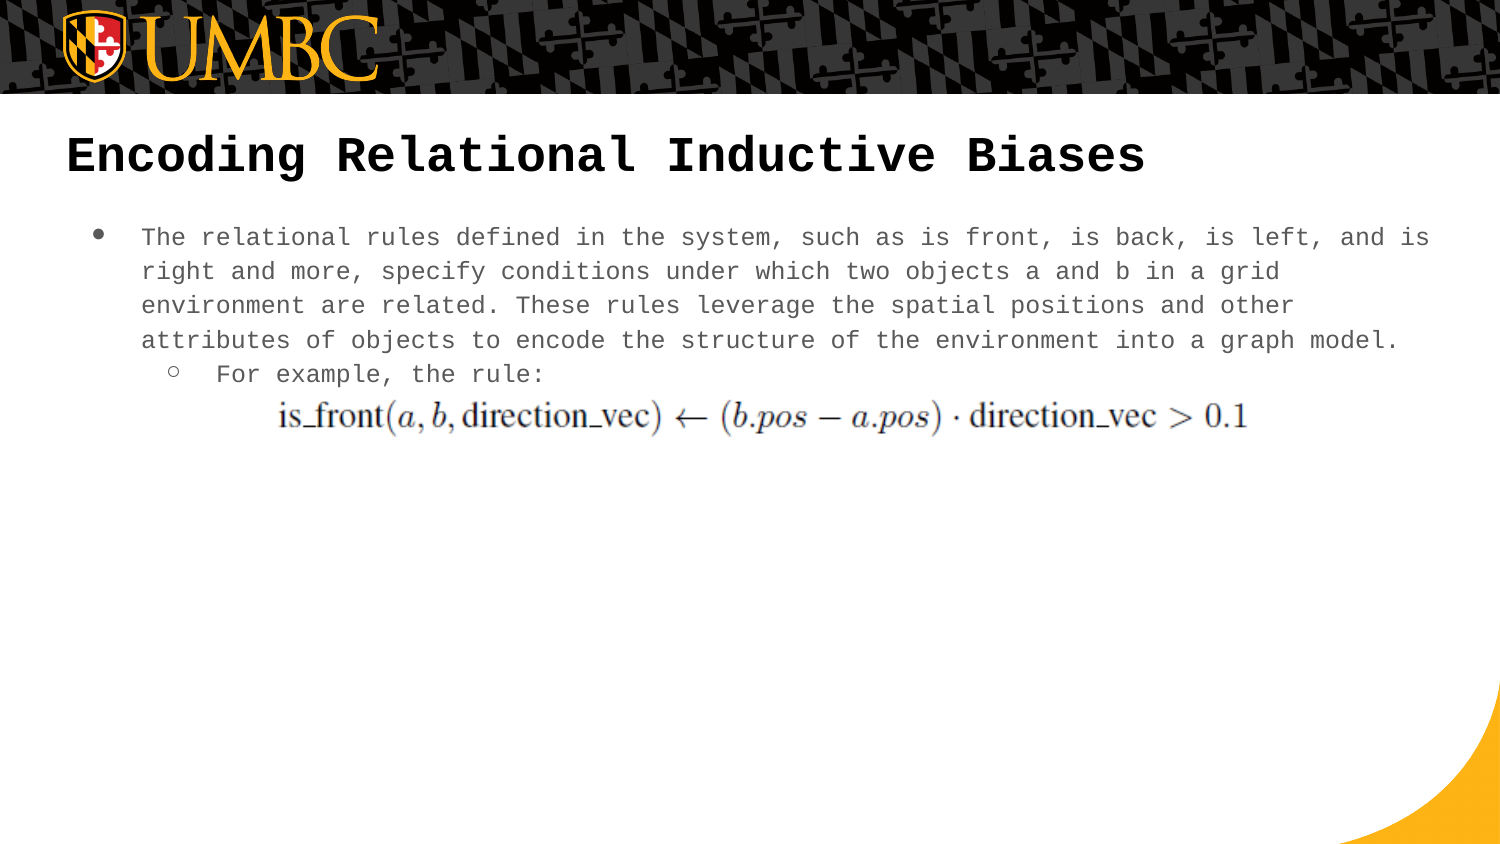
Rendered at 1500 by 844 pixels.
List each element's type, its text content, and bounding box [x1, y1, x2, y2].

title Encoding Relational Inductive Biases [51, 106, 1449, 200]
picture [0, 0, 1500, 94]
picture [269, 394, 1258, 437]
list The relational rules defined in the system, such as is front, is back, is left, and is right and more, specify conditions under which two objects a and b in a grid environment are related. These rules leverage the spatial positions and other attributes of objects to encode the structure of the environment into a graph model. For example, the rule: [51, 200, 1449, 761]
picture [1338, 679, 1500, 844]
